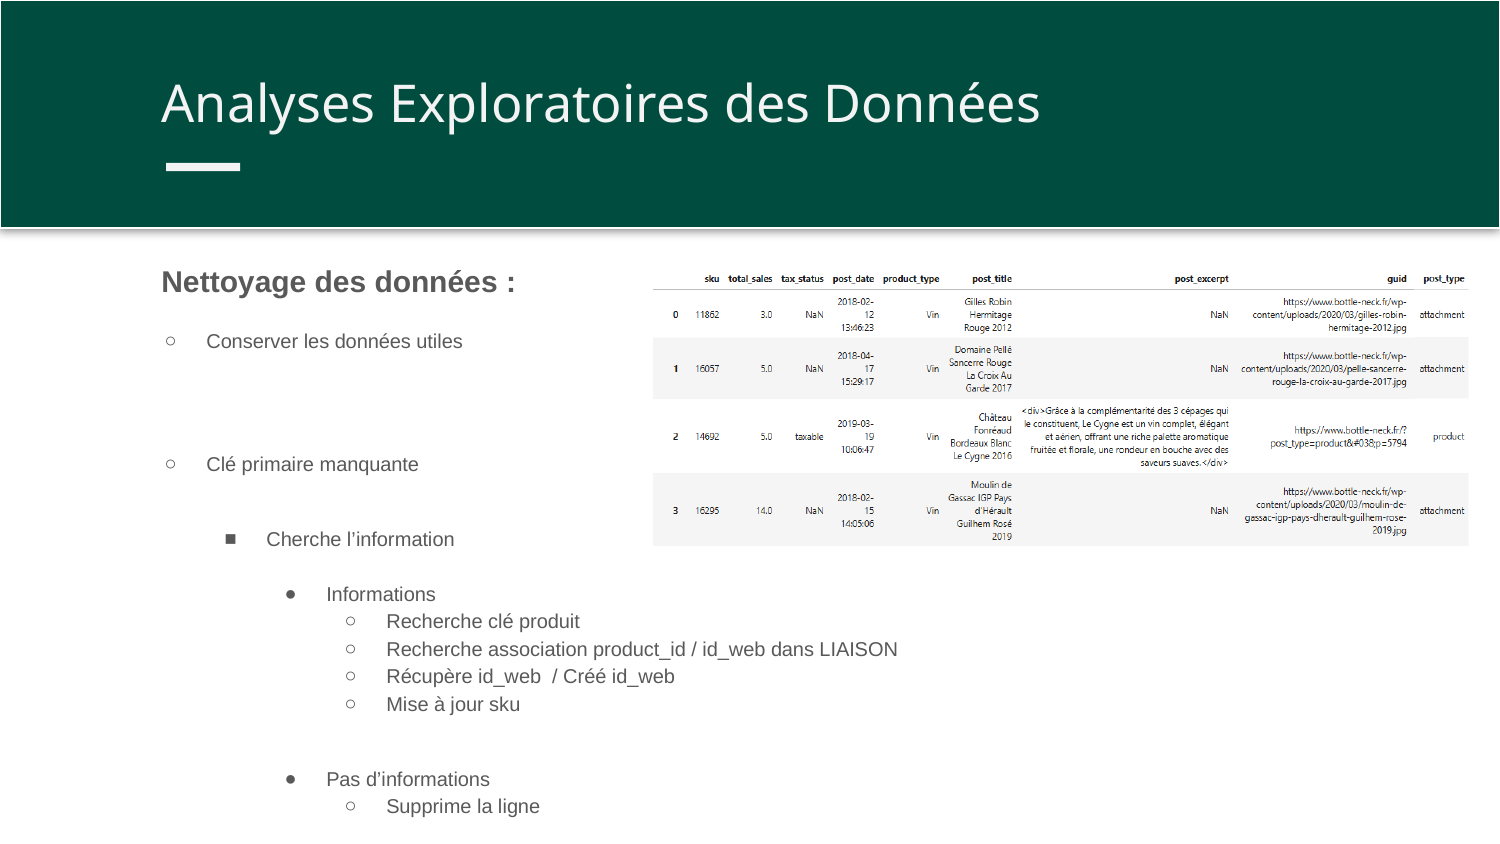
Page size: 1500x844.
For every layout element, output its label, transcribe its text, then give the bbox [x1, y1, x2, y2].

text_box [649, 267, 1473, 548]
text_box Analyses Exploratoires des Données [146, 55, 1500, 150]
list Nettoyage des données : Conserver les données utiles Clé primaire manquante Cherche l’information Informations Recherche clé produit Recherche association product_id / id_web dans LIAISON Récupère id_web / Créé id_web Mise à jour sku Pas d’informations Supprime la ligne [71, 241, 1468, 834]
text_box [166, 162, 241, 172]
text_box [0, 0, 1500, 228]
